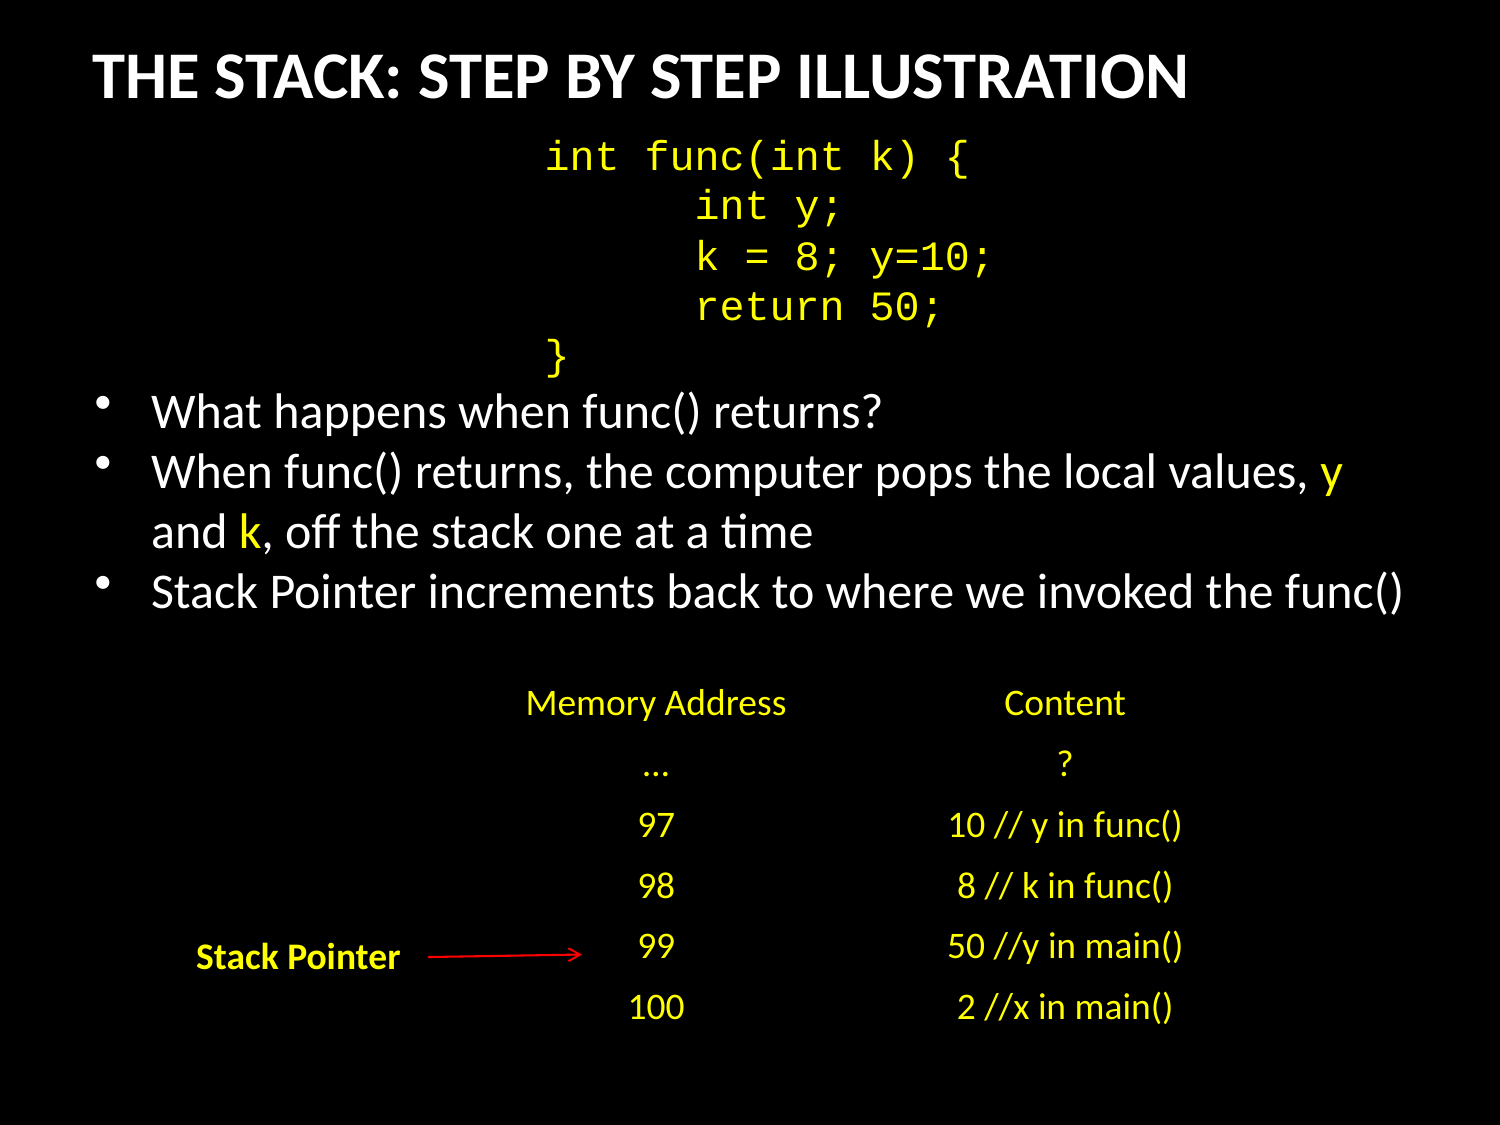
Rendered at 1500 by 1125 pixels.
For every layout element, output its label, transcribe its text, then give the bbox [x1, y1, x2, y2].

text_box int func(int k) { int y; k = 8; y=10; return 50; } What happens when func() returns? When func() returns, the computer pops the local values, y and k, off the stack one at a time Stack Pointer increments back to where we invoked the func() [79, 120, 1442, 686]
table_header Content [894, 680, 1236, 741]
text_box Stack Pointer [181, 924, 416, 985]
text_box THE STACK: STEP BY STEP ILLUSTRATION [77, 24, 1206, 120]
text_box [427, 954, 582, 958]
table_header Memory Address [418, 680, 894, 741]
table_cell 97 [418, 802, 894, 862]
table_cell 8 // k in func() [894, 862, 1236, 923]
table_cell ? [894, 741, 1236, 802]
table_cell 2 //x in main() [894, 984, 1236, 1045]
table_cell 50 //y in main() [894, 923, 1236, 984]
table_cell 10 // y in func() [894, 802, 1236, 862]
table_cell … [418, 741, 894, 802]
table_cell 98 [418, 862, 894, 923]
table_cell 100 [418, 984, 894, 1045]
table_cell 99 [418, 923, 894, 984]
